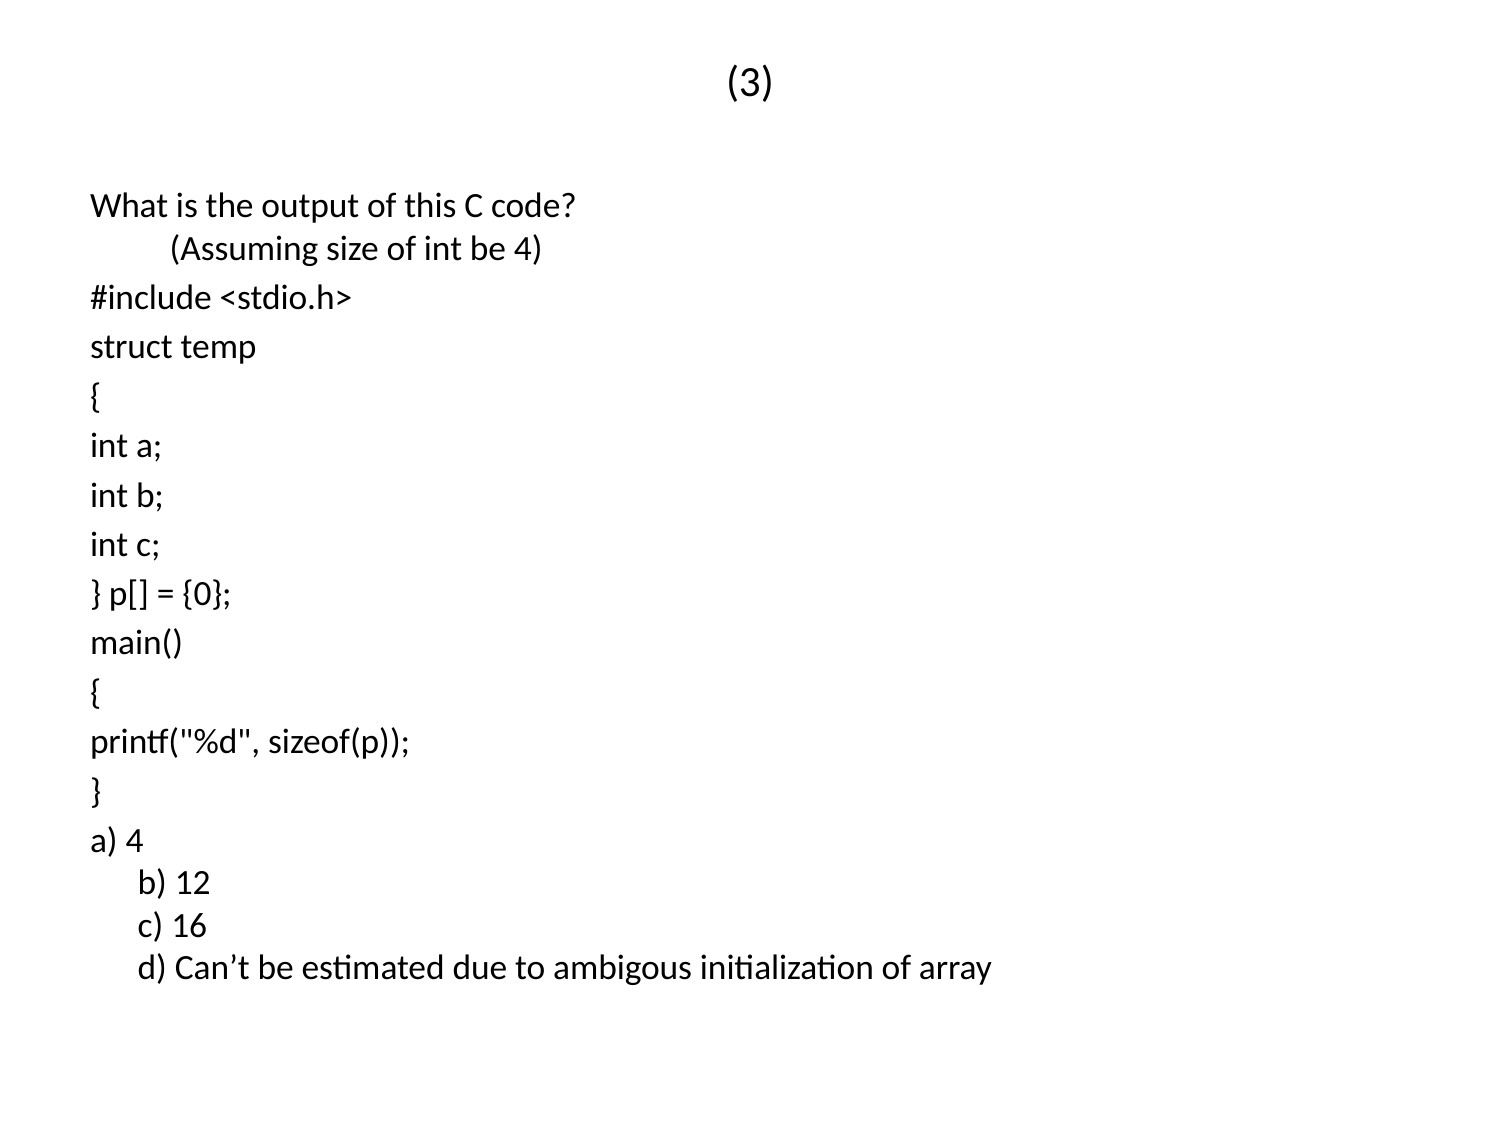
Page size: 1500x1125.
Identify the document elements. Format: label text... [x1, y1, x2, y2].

list What is the output of this C code? (Assuming size of int be 4) #include <stdio.h> struct temp { int a; int b; int c; } p[] = {0}; main() { printf("%d", sizeof(p)); } a) 4 b) 12 c) 16 d) Can’t be estimated due to ambigous initialization of array [75, 174, 1425, 1005]
title (3) [75, 45, 1425, 113]
